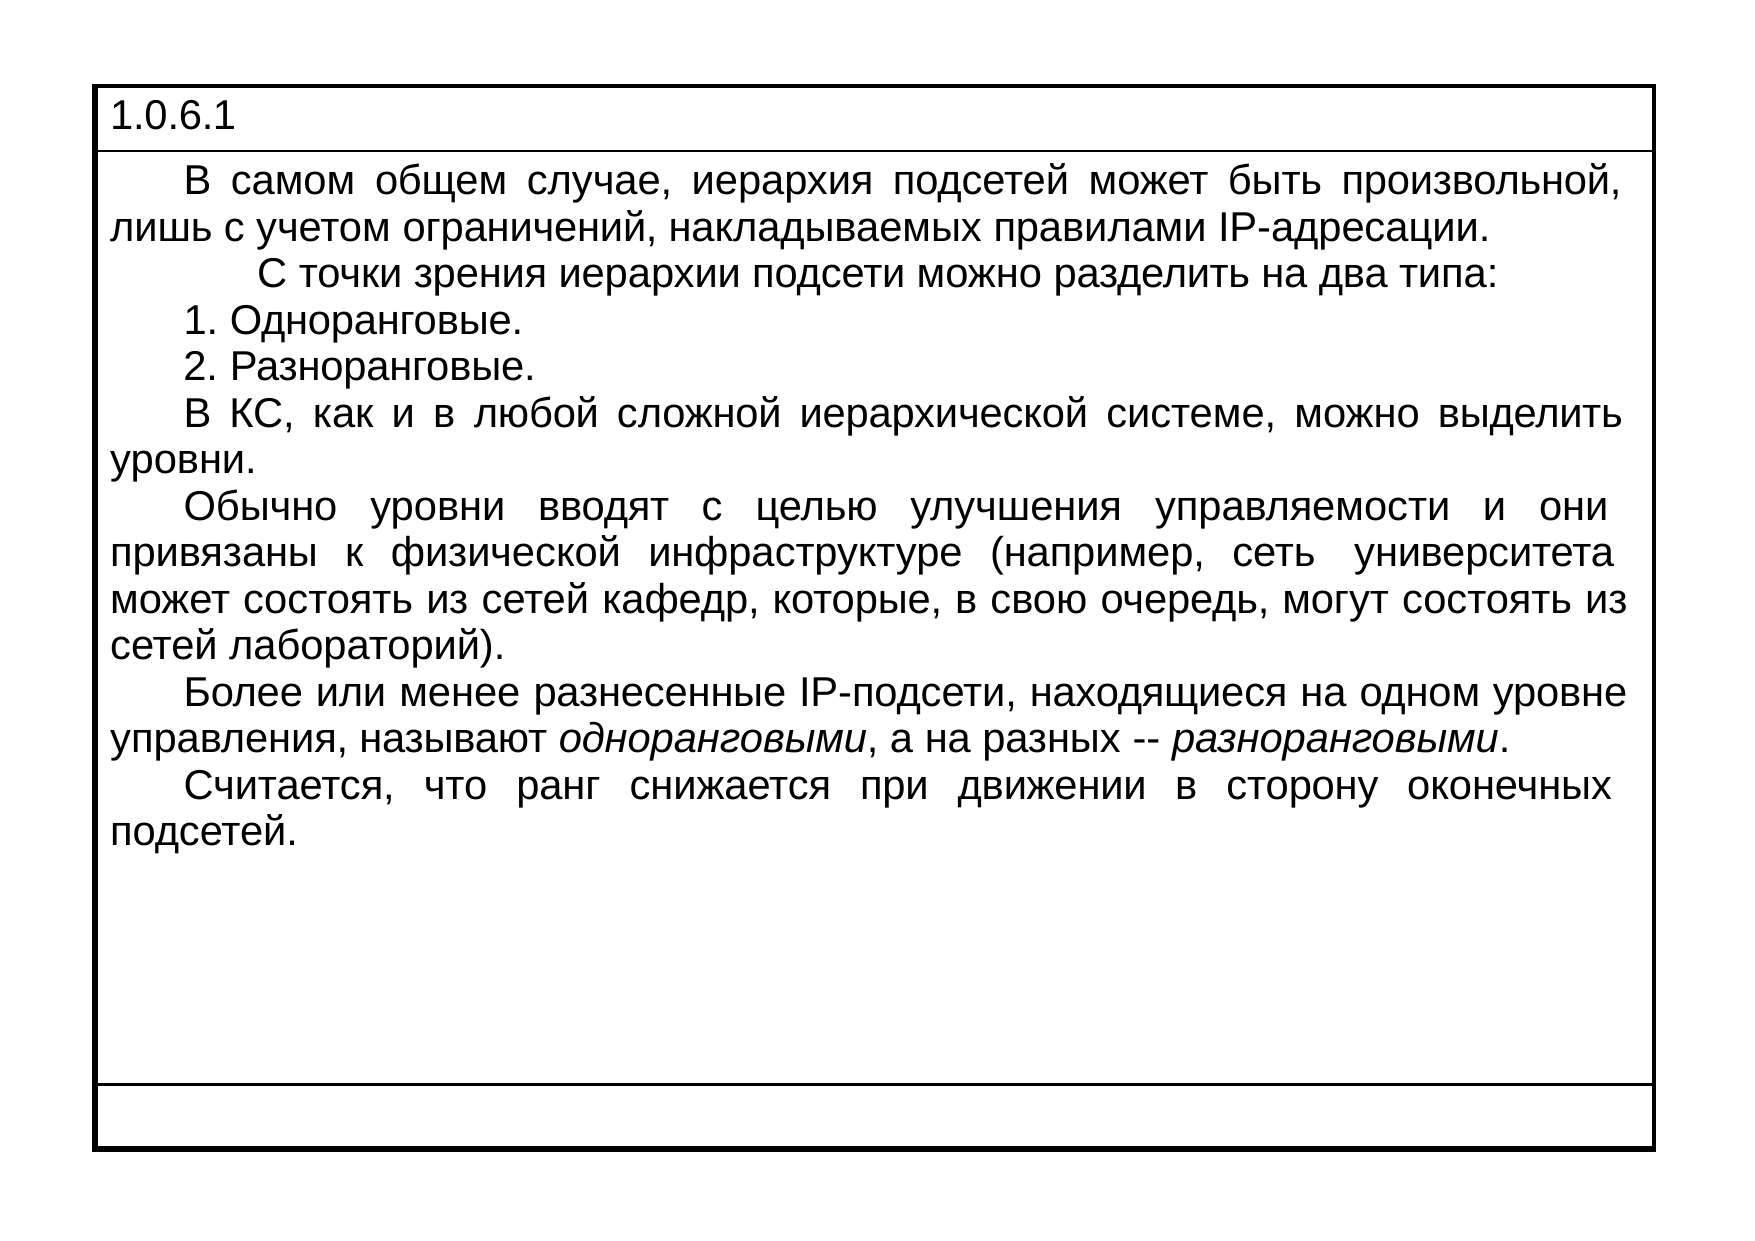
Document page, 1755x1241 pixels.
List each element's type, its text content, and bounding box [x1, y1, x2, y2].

table_header 1.0.6.1 [98, 88, 1652, 150]
table_cell В самом общем случае, иерархия подсетей может быть произвольной, лишь с учетом ограничений, накладываемых правилами IP-адресации. С точки зрения иерархии подсети можно разделить на два типа: Одноранговые. Разноранговые. В КС, как и в любой сложной иерархической системе, можно выделить уровни. Обычно уровни вводят с целью улучшения управляемости и они привязаны к физической инфраструктуре (например, сеть университета может состоять из сетей кафедр, которые, в свою очередь, могут состоять из сетей лабораторий). Более или менее разнесенные IP-подсети, находящиеся на одном уровне управления, называют одноранговыми, а на разных -- разноранговыми. Считается, что ранг снижается при движении в сторону оконечных подсетей. [98, 152, 1652, 1083]
table_cell [98, 1086, 1652, 1146]
